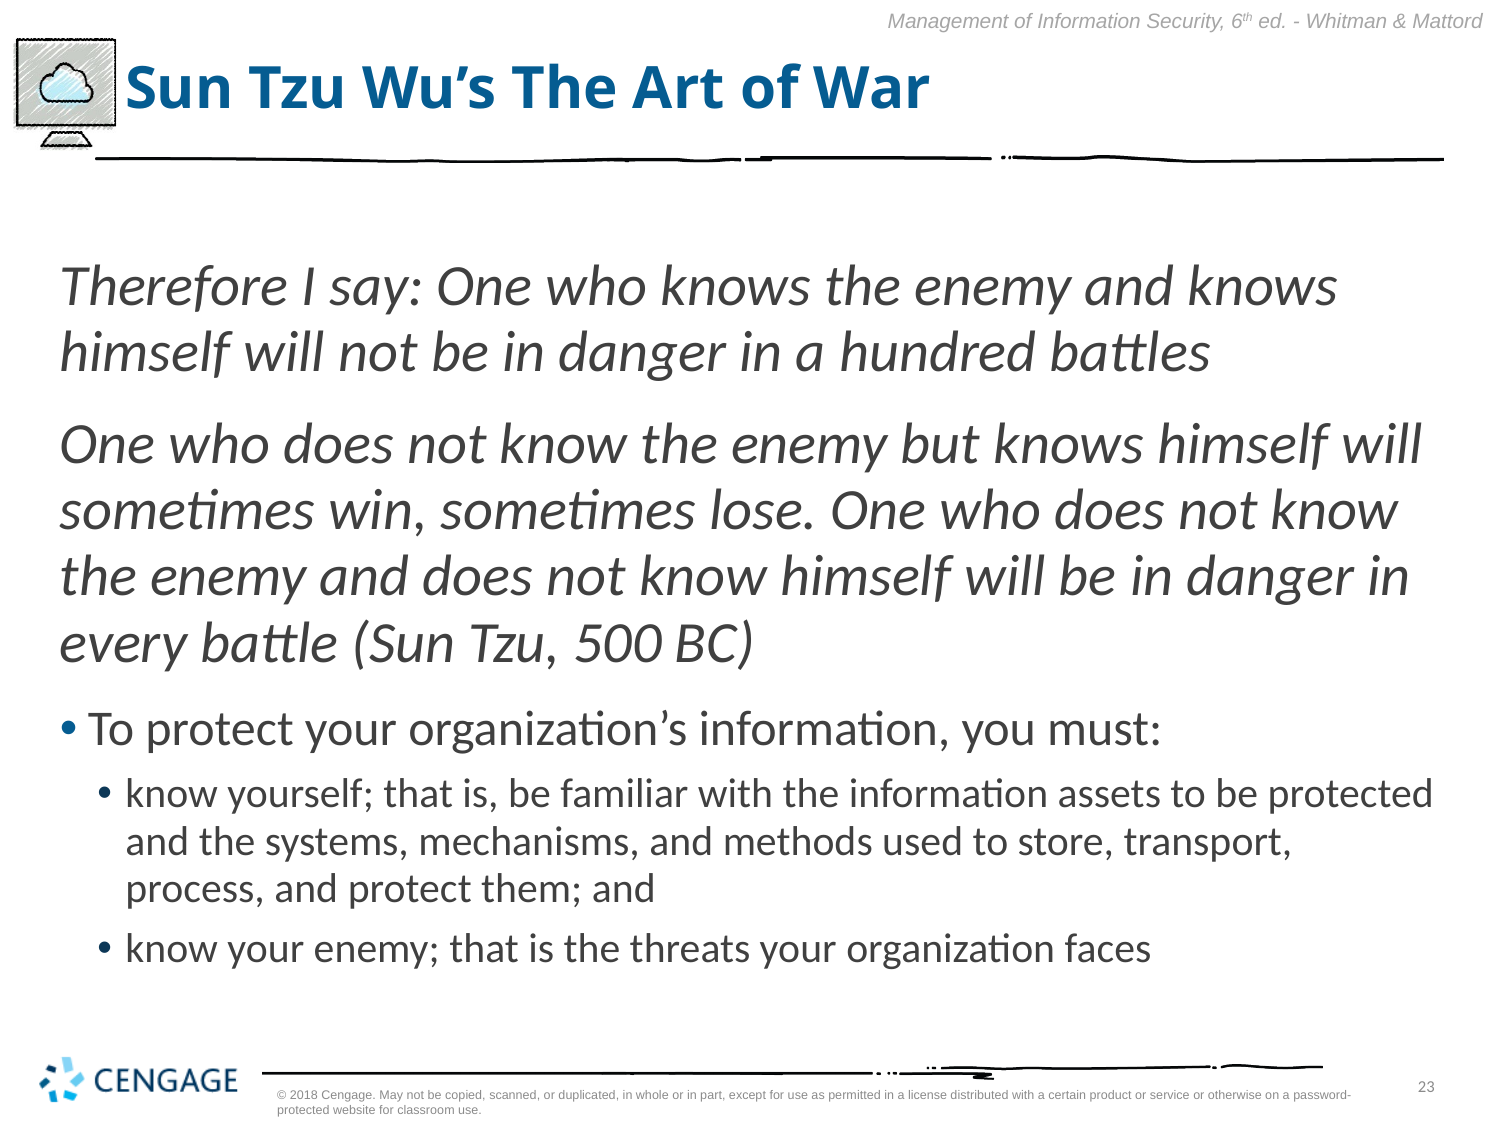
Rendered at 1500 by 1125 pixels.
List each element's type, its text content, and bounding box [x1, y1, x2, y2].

picture [13, 36, 117, 151]
title Sun Tzu Wu’s The Art of War [125, 60, 1442, 121]
picture [262, 1064, 1323, 1080]
picture [19, 1043, 250, 1115]
picture [95, 155, 1444, 163]
list Therefore I say: One who knows the enemy and knows himself will not be in danger in a hundred battles One who does not know the enemy but knows himself will sometimes win, sometimes lose. One who does not know the enemy and does not know himself will be in danger in every battle (Sun Tzu, 500 BC) To protect your organization’s information, you must: know yourself; that is, be familiar with the information assets to be protected and the systems, mechanisms, and methods used to store, transport, process, and protect them; and know your enemy; that is the threats your organization faces [59, 252, 1441, 1038]
